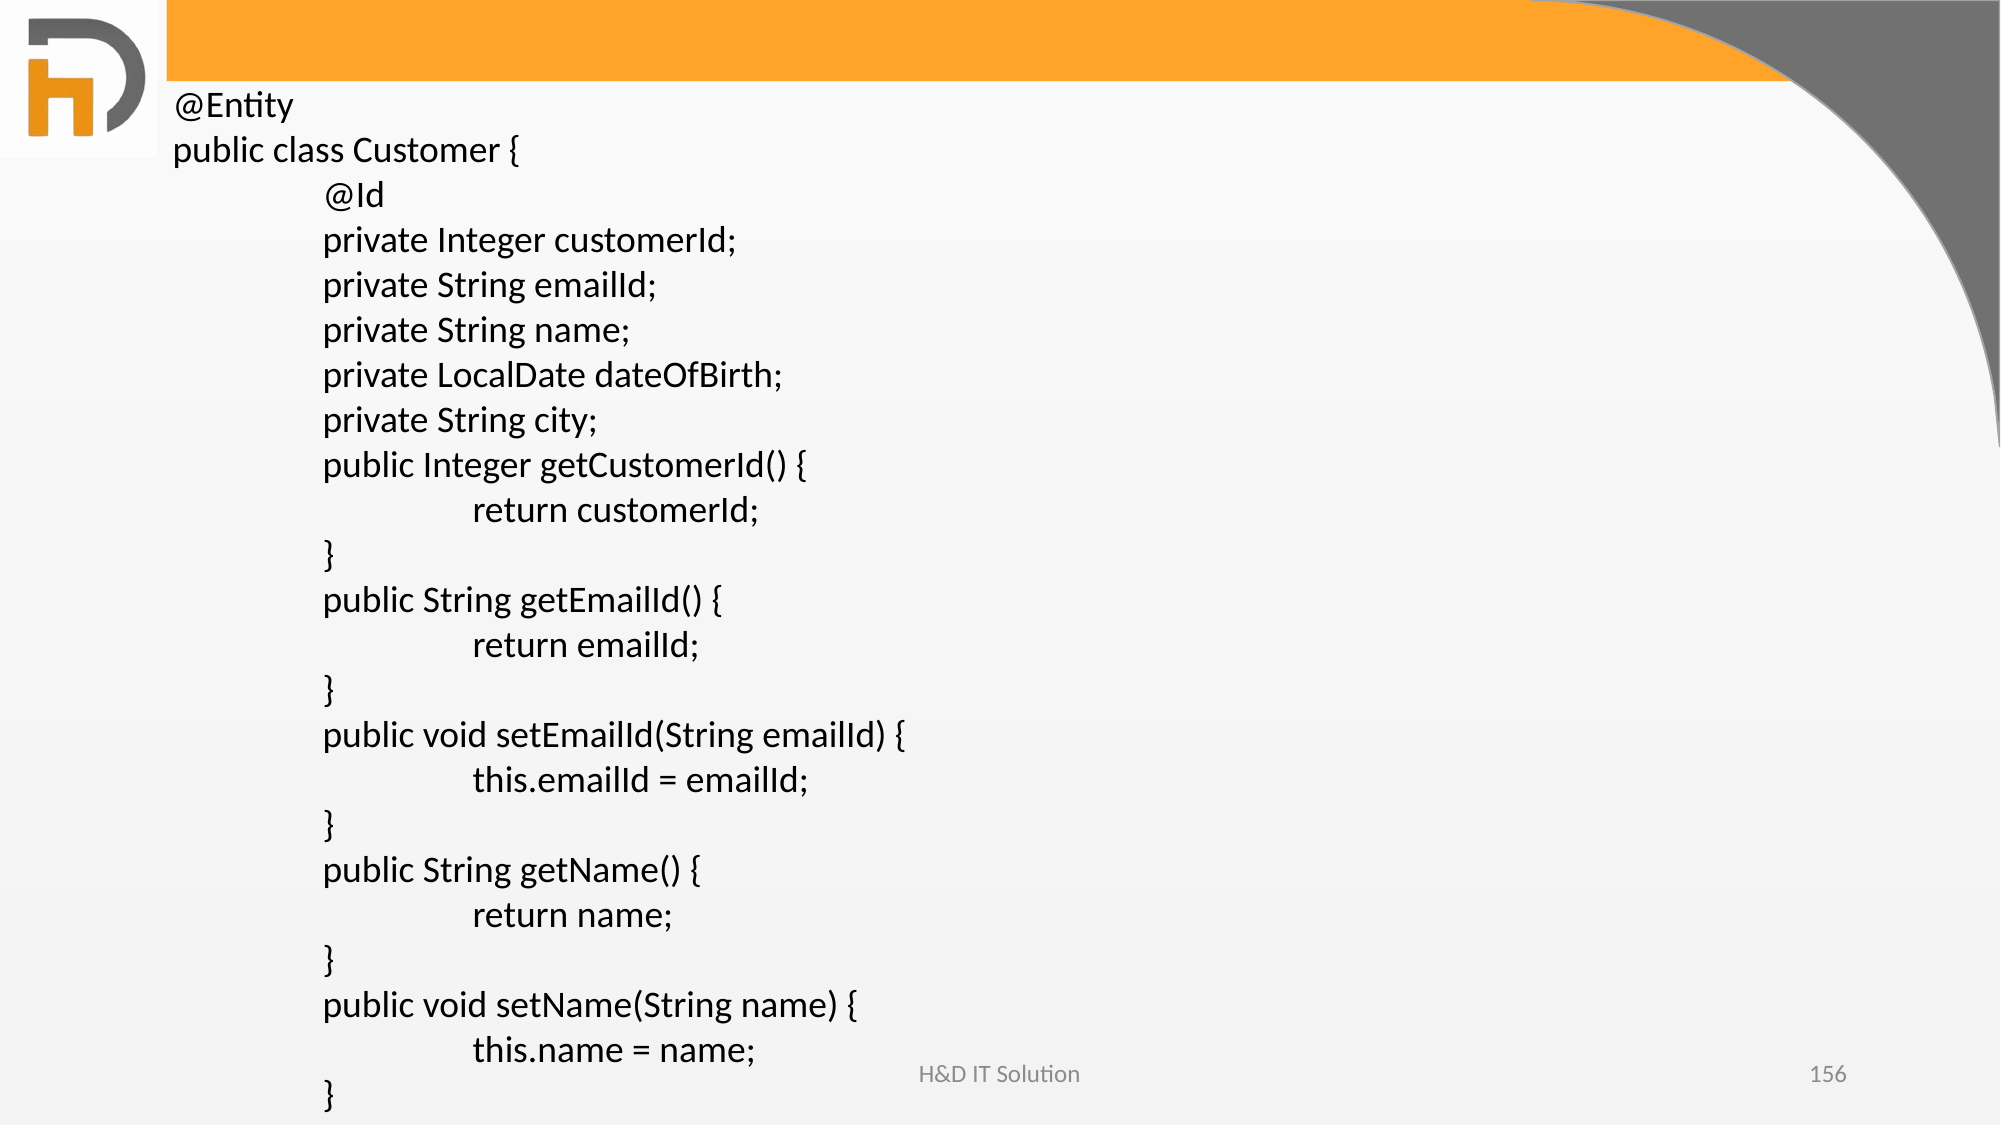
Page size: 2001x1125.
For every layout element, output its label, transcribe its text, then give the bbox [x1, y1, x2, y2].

picture [0, 0, 157, 157]
text_box @Entity public class Customer { @Id private Integer customerId; private String emailId; private String name; private LocalDate dateOfBirth; private String city; public Integer getCustomerId() { return customerId; } public String getEmailId() { return emailId; } public void setEmailId(String emailId) { this.emailId = emailId; } public String getName() { return name; } public void setName(String name) { this.name = name; } [157, 72, 2000, 1125]
